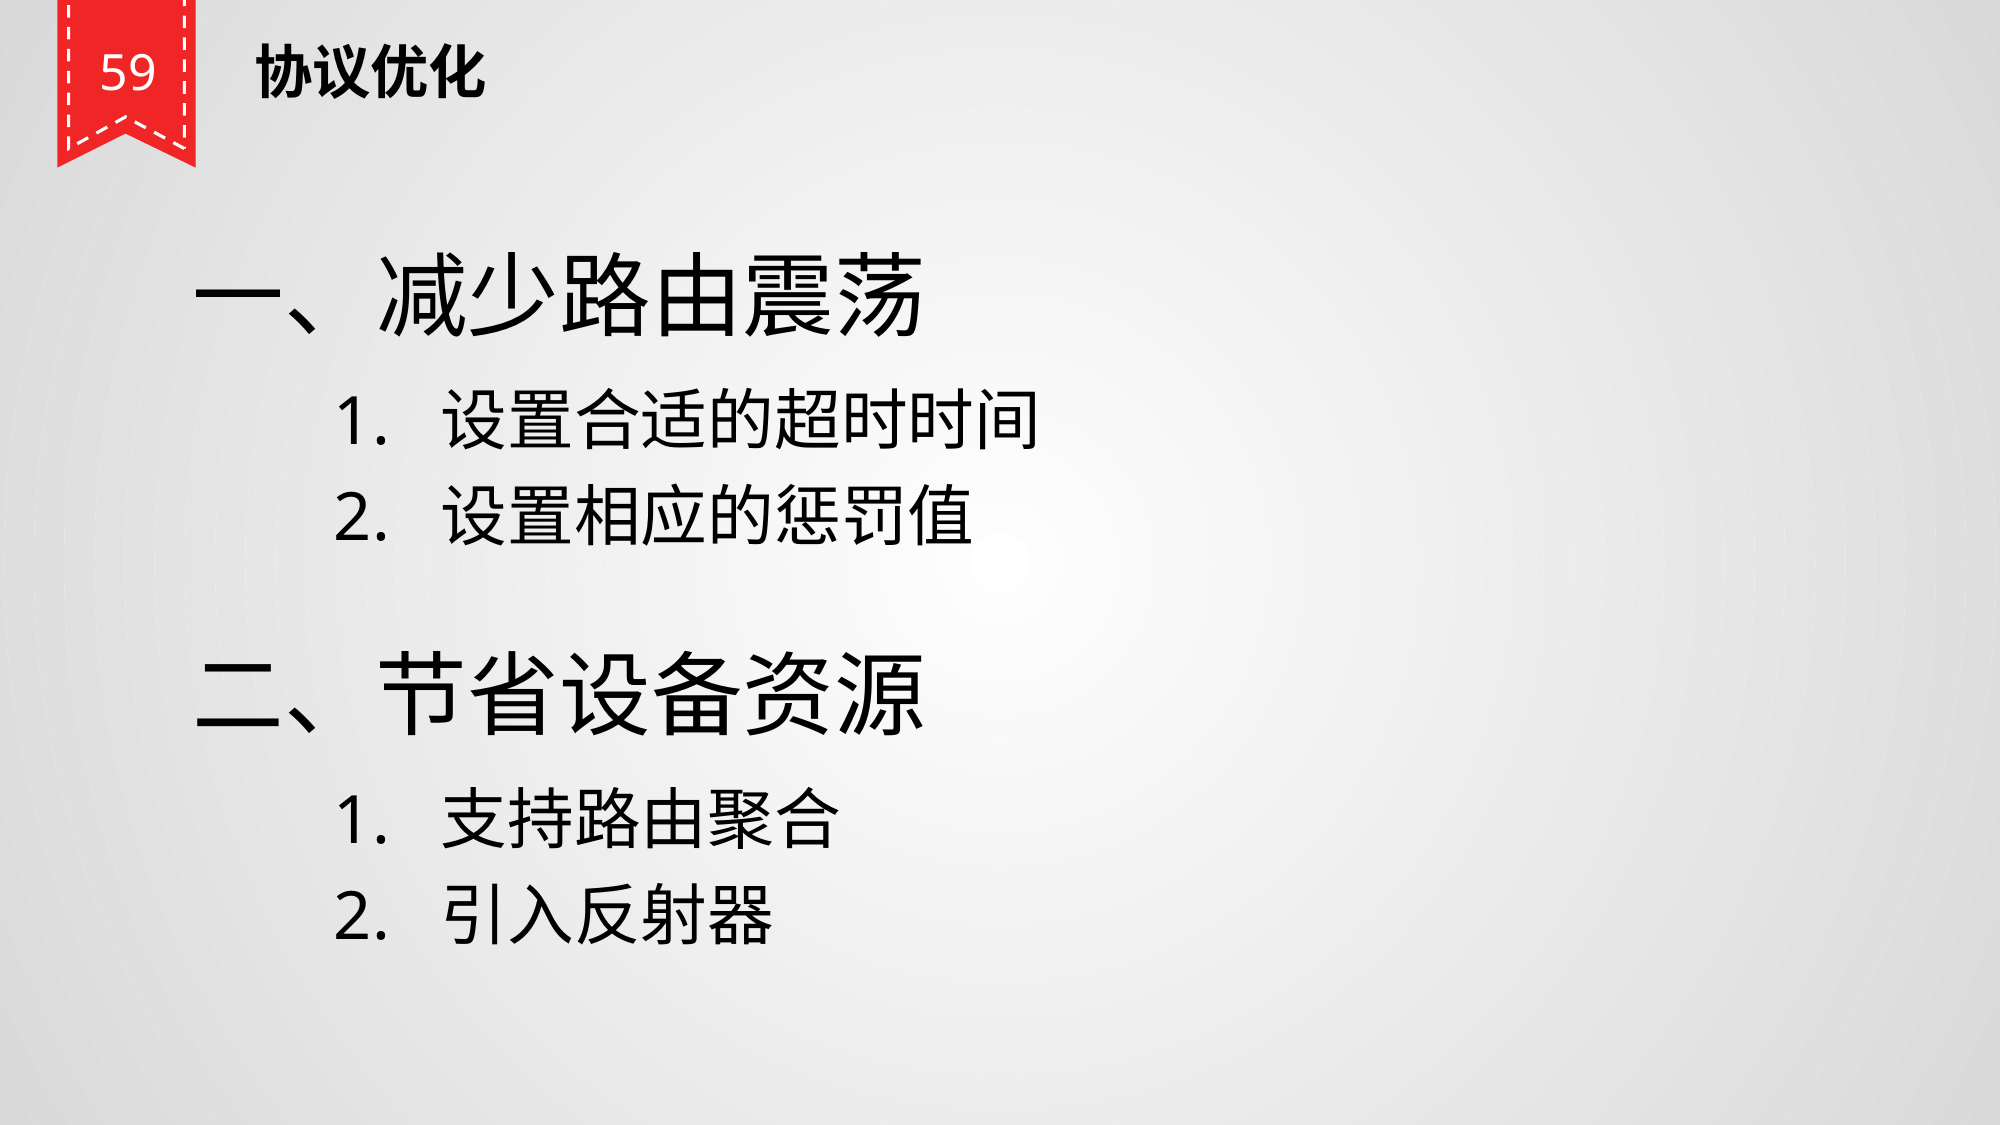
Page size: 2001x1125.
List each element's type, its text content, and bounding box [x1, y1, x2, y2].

text_box 协议优化 [239, 27, 975, 113]
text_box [56, 0, 196, 168]
text_box 二、节省设备资源 [177, 628, 1403, 754]
text_box 1. 支持路由聚合 [319, 769, 1544, 865]
text_box 一、减少路由震荡 [177, 230, 1403, 356]
text_box 2. 设置相应的惩罚值 [319, 466, 1544, 562]
text_box 2. 引入反射器 [319, 865, 1544, 961]
text_box 1. 设置合适的超时时间 [319, 370, 1544, 466]
